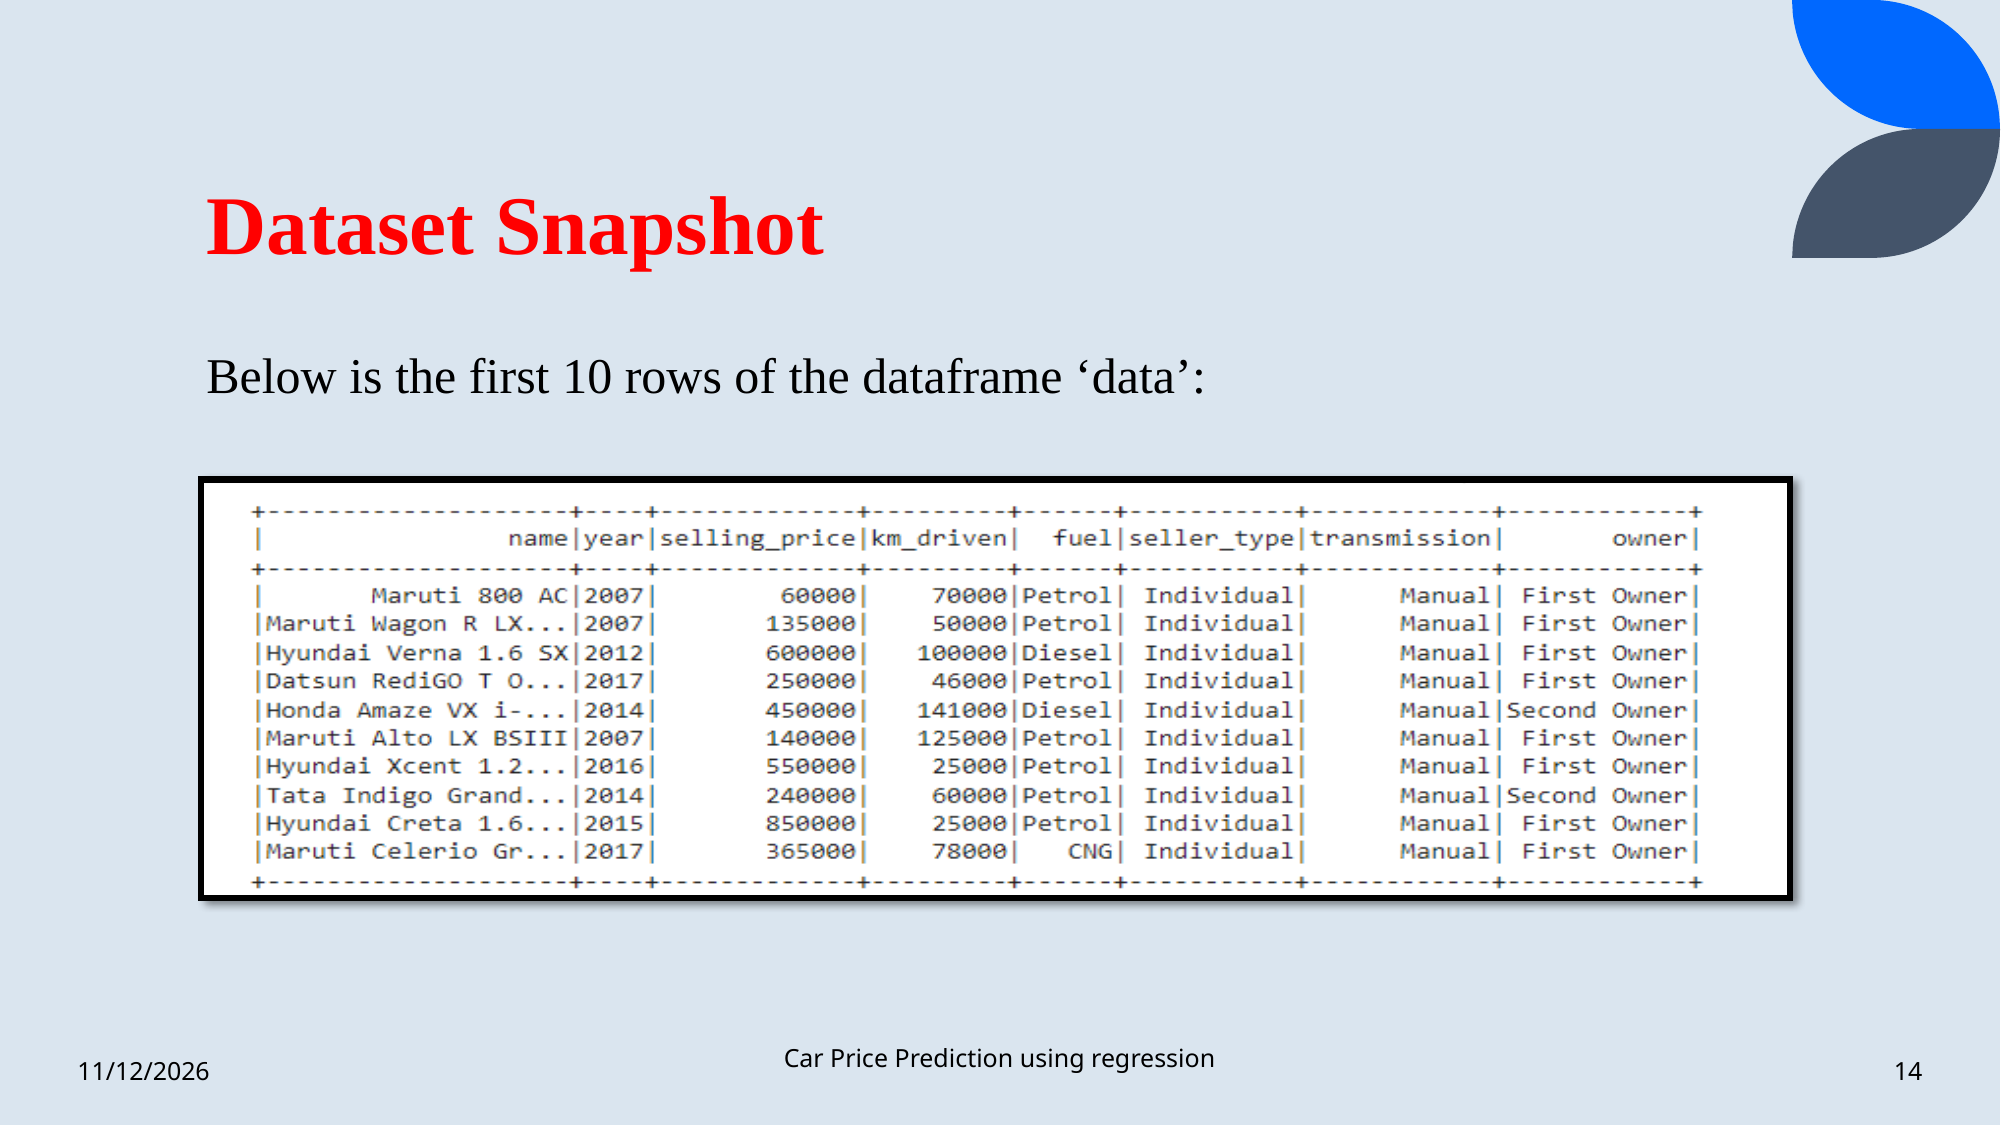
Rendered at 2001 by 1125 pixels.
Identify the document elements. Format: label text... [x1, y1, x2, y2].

title Dataset Snapshot [191, 62, 1796, 280]
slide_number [62, 1042, 342, 1103]
slide_number 14 [1665, 1042, 1938, 1103]
footer Car Price Prediction using regression [662, 1042, 1338, 1103]
picture [204, 482, 1788, 895]
list Below is the first 10 rows of the dataframe ‘data’: [191, 342, 1796, 895]
